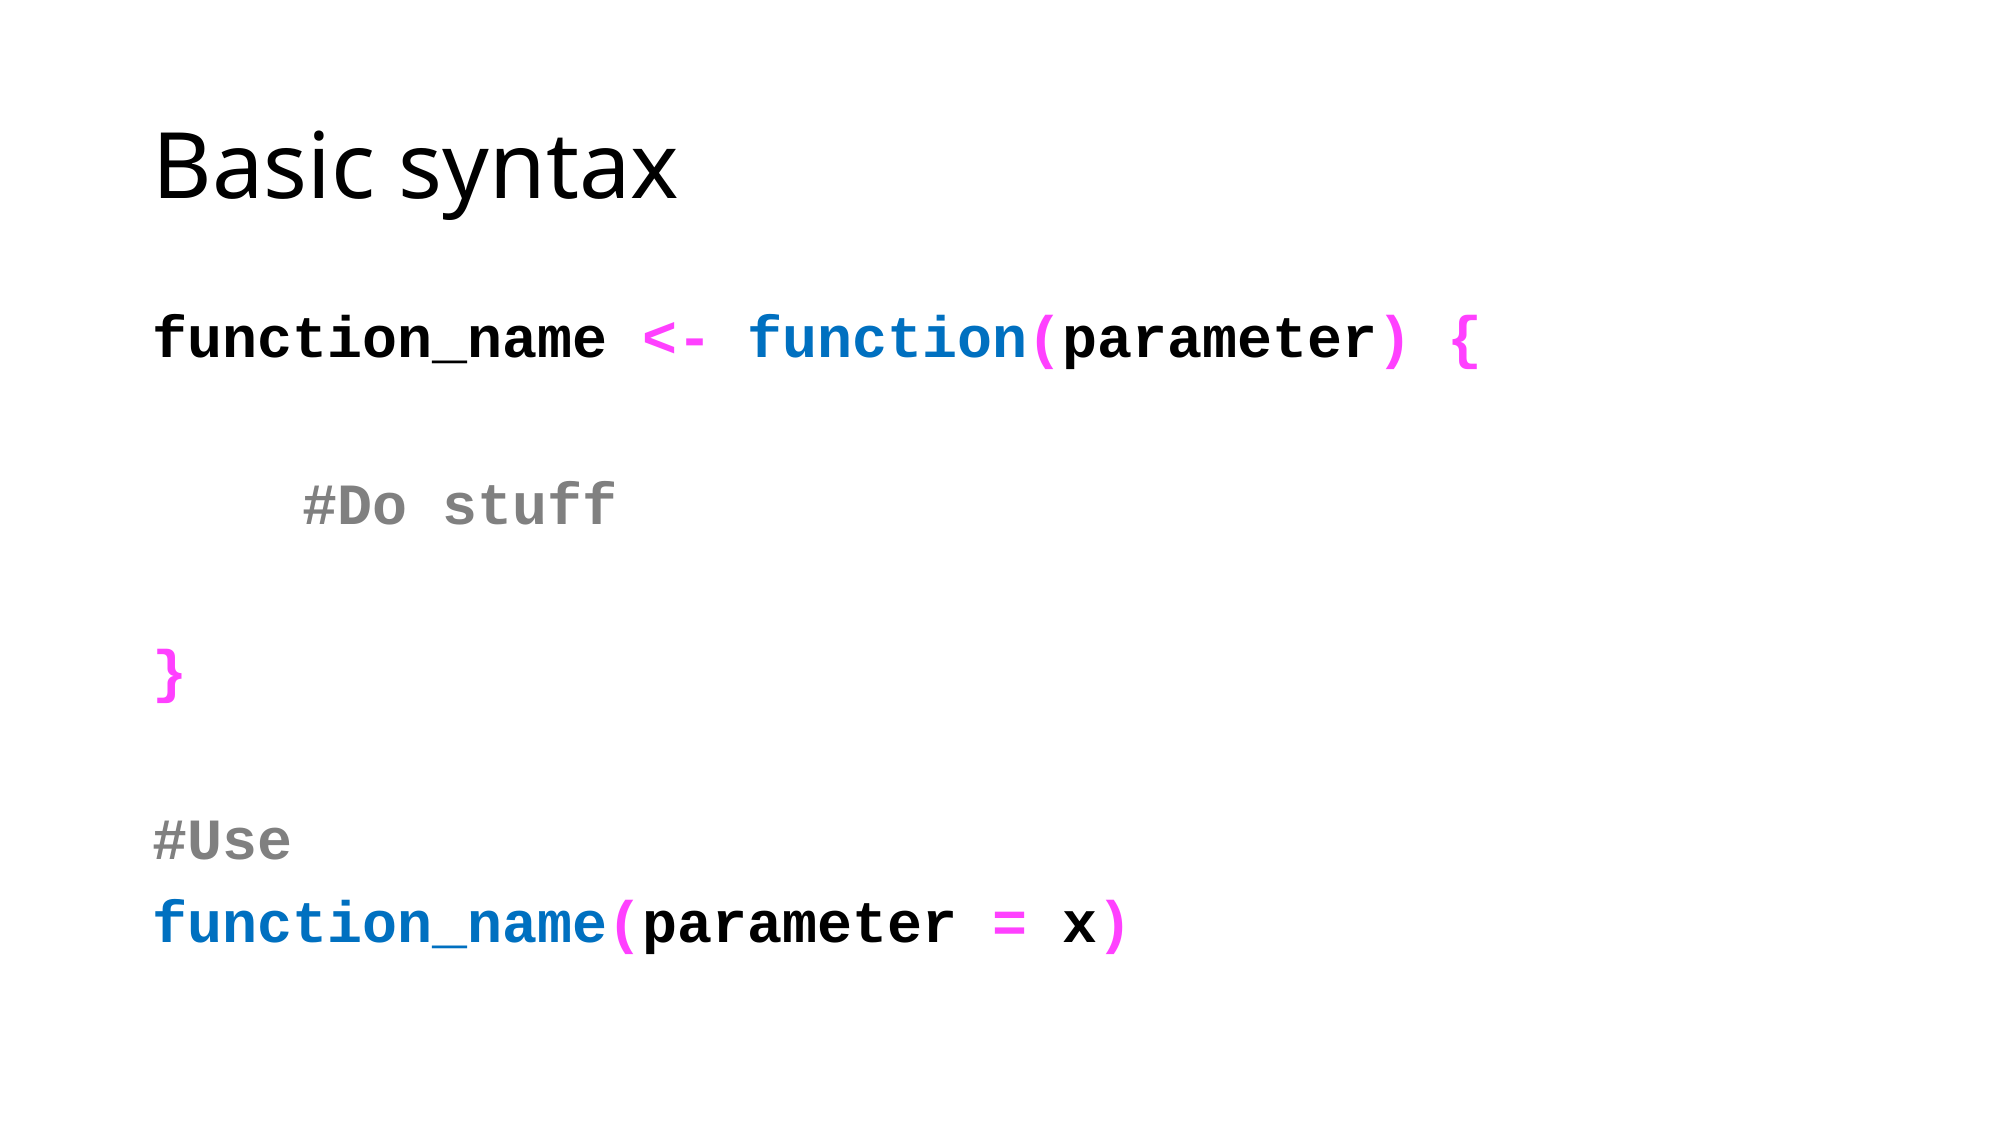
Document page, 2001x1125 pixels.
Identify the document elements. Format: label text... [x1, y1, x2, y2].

list function_name <- function(parameter) { #Do stuff } #Use function_name(parameter = x) [137, 299, 1863, 1014]
title Basic syntax [137, 59, 1863, 278]
